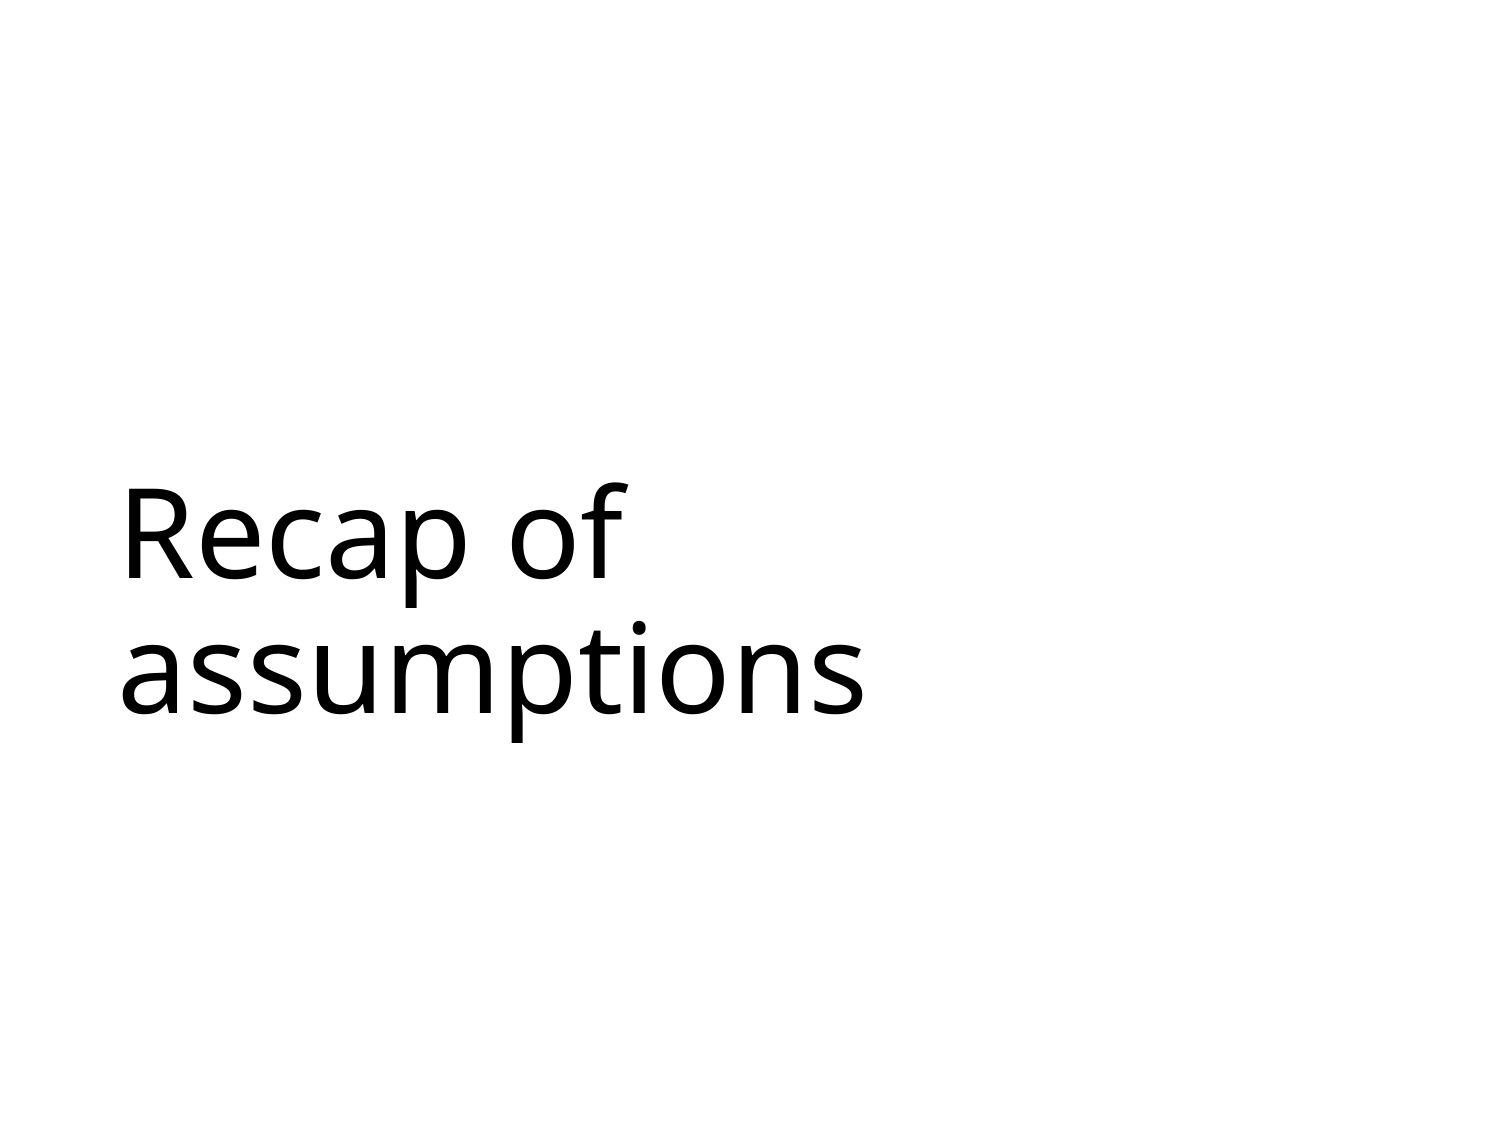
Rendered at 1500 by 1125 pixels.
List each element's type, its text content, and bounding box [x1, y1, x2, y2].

title Recap of assumptions [102, 280, 1397, 749]
